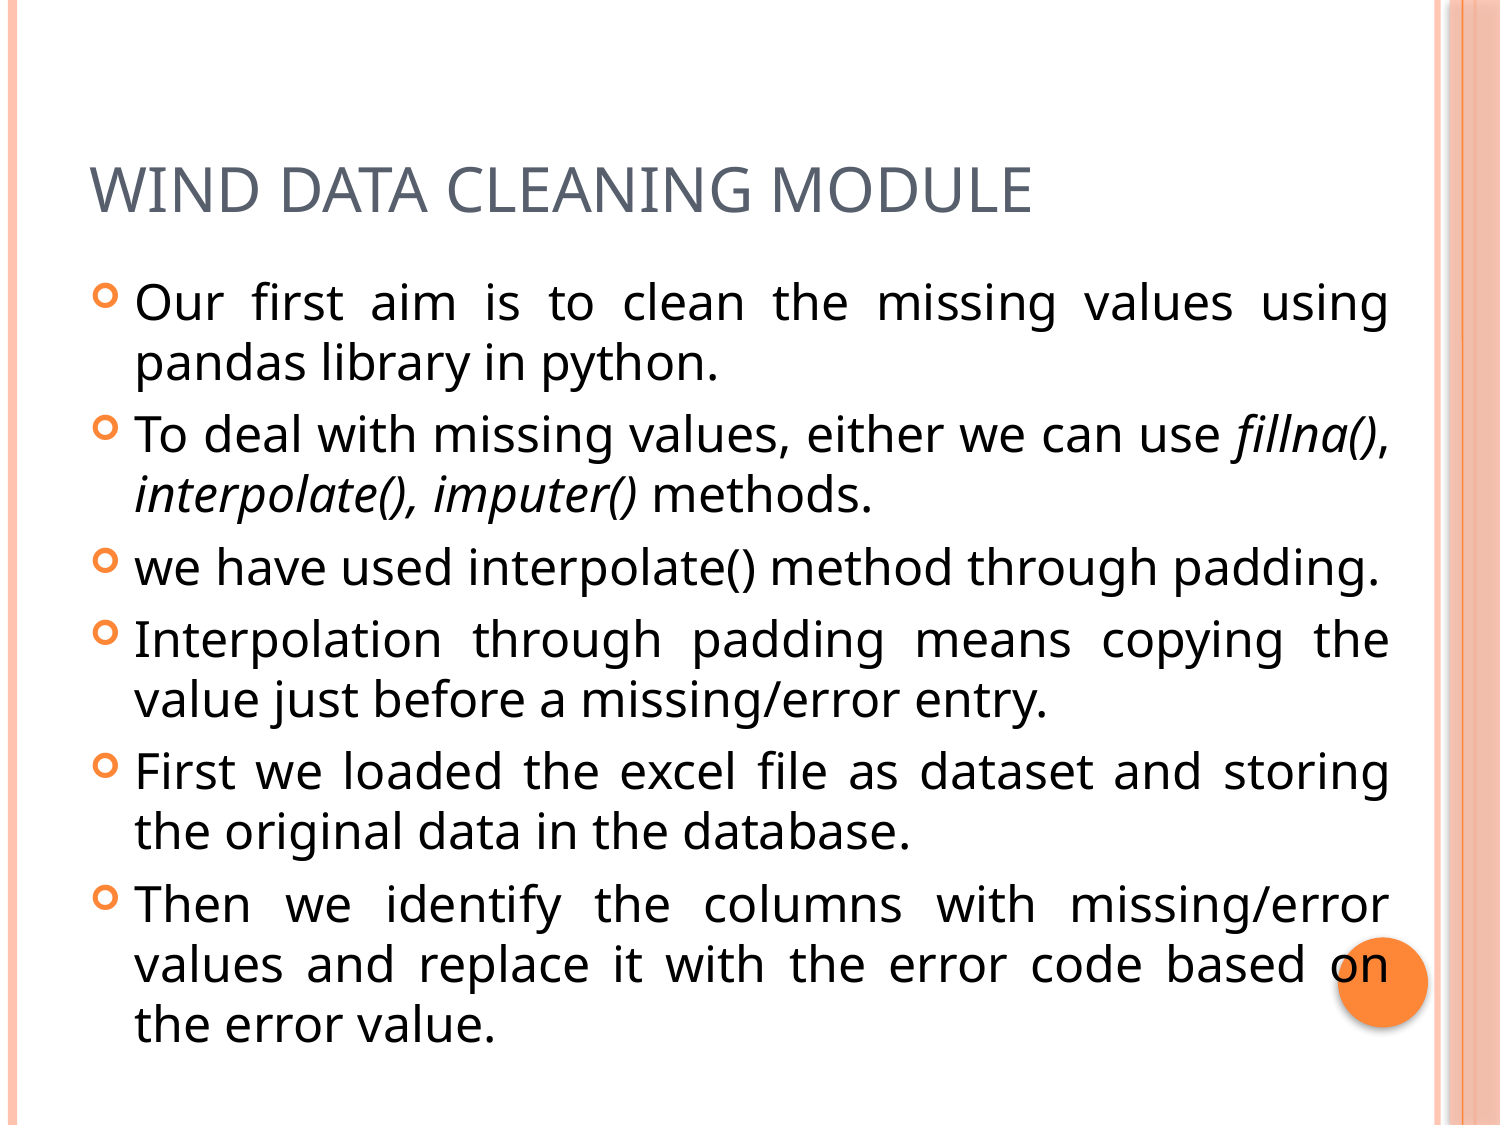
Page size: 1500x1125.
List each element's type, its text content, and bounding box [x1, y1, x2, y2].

list Our first aim is to clean the missing values using pandas library in python. To deal with missing values, either we can use fillna(), interpolate(), imputer() methods. we have used interpolate() method through padding. Interpolation through padding means copying the value just before a missing/error entry. First we loaded the excel file as dataset and storing the original data in the database. Then we identify the columns with missing/error values and replace it with the error code based on the error value. [75, 262, 1407, 1062]
title Wind data cleaning module [75, 45, 1300, 233]
